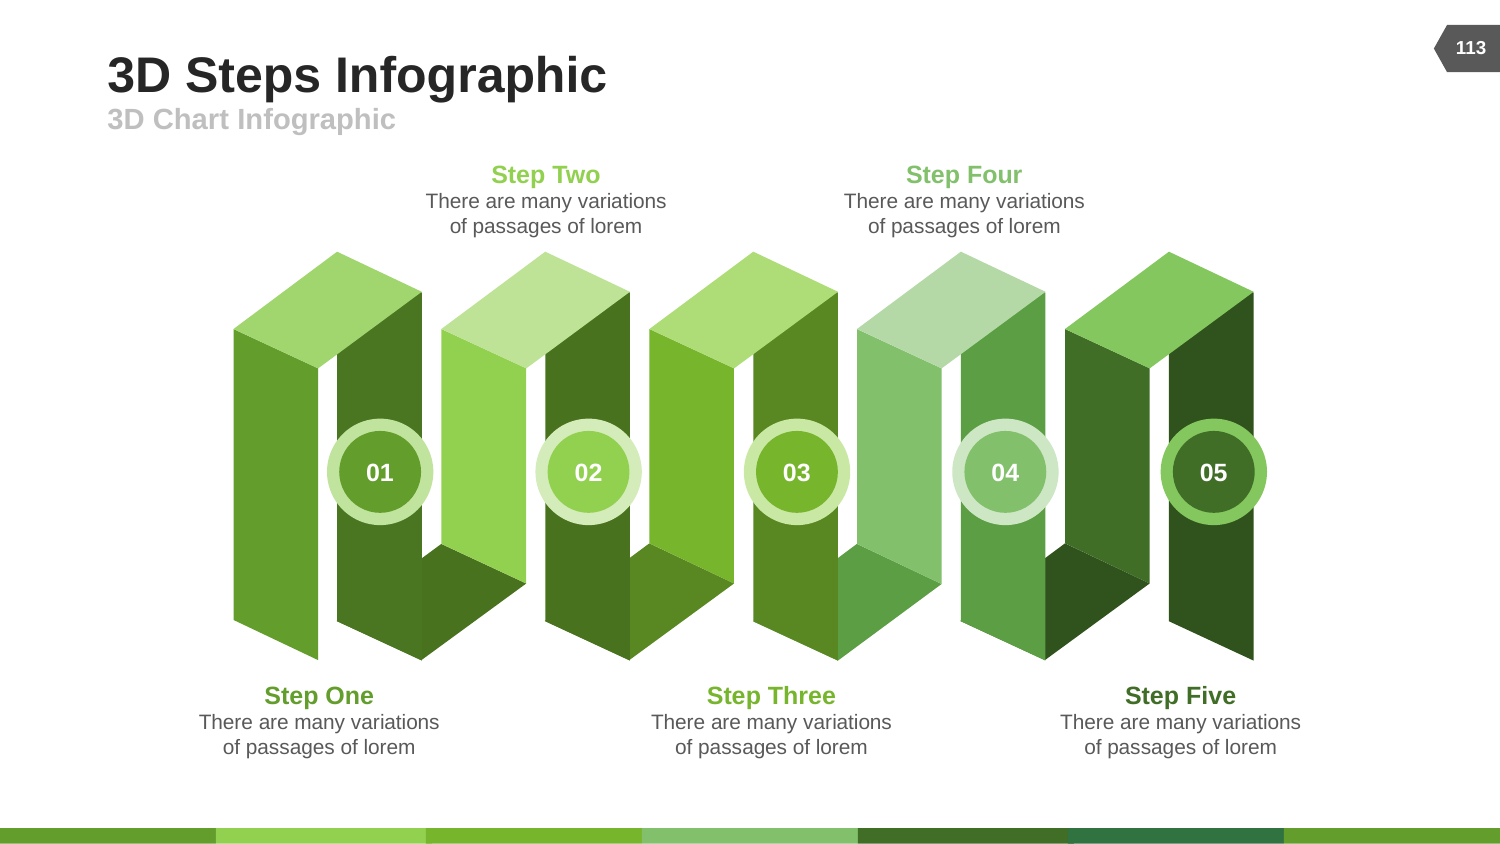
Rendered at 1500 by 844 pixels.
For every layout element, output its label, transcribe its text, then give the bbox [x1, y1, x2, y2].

title 3D Steps Infographic [107, 43, 1033, 102]
text_box [1168, 534, 1254, 661]
text_box [1065, 251, 1254, 369]
text_box [649, 330, 734, 584]
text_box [423, 158, 669, 239]
text_box [1168, 293, 1254, 417]
text_box [233, 251, 422, 369]
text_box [196, 679, 442, 760]
text_box [857, 251, 1046, 369]
text_box [337, 293, 422, 417]
text_box [1046, 543, 1149, 660]
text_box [1058, 679, 1304, 760]
list 3D Chart Infographic [107, 101, 783, 135]
text_box [960, 534, 1046, 661]
text_box [857, 330, 942, 585]
text_box [441, 330, 527, 584]
text_box [422, 544, 526, 660]
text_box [842, 158, 1087, 239]
text_box [630, 543, 735, 660]
text_box [441, 251, 630, 369]
text_box [1065, 330, 1150, 584]
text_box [326, 418, 434, 526]
text_box [233, 330, 319, 661]
text_box [838, 543, 941, 661]
text_box [753, 293, 838, 417]
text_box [649, 679, 894, 760]
text_box [337, 534, 422, 661]
text_box [545, 293, 630, 417]
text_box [535, 418, 643, 526]
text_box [743, 418, 851, 526]
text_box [951, 418, 1059, 526]
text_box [1160, 418, 1268, 526]
text_box [649, 251, 838, 369]
text_box [545, 534, 630, 661]
slide_number 113 [1439, 24, 1500, 70]
text_box [753, 534, 838, 661]
text_box [960, 293, 1046, 417]
